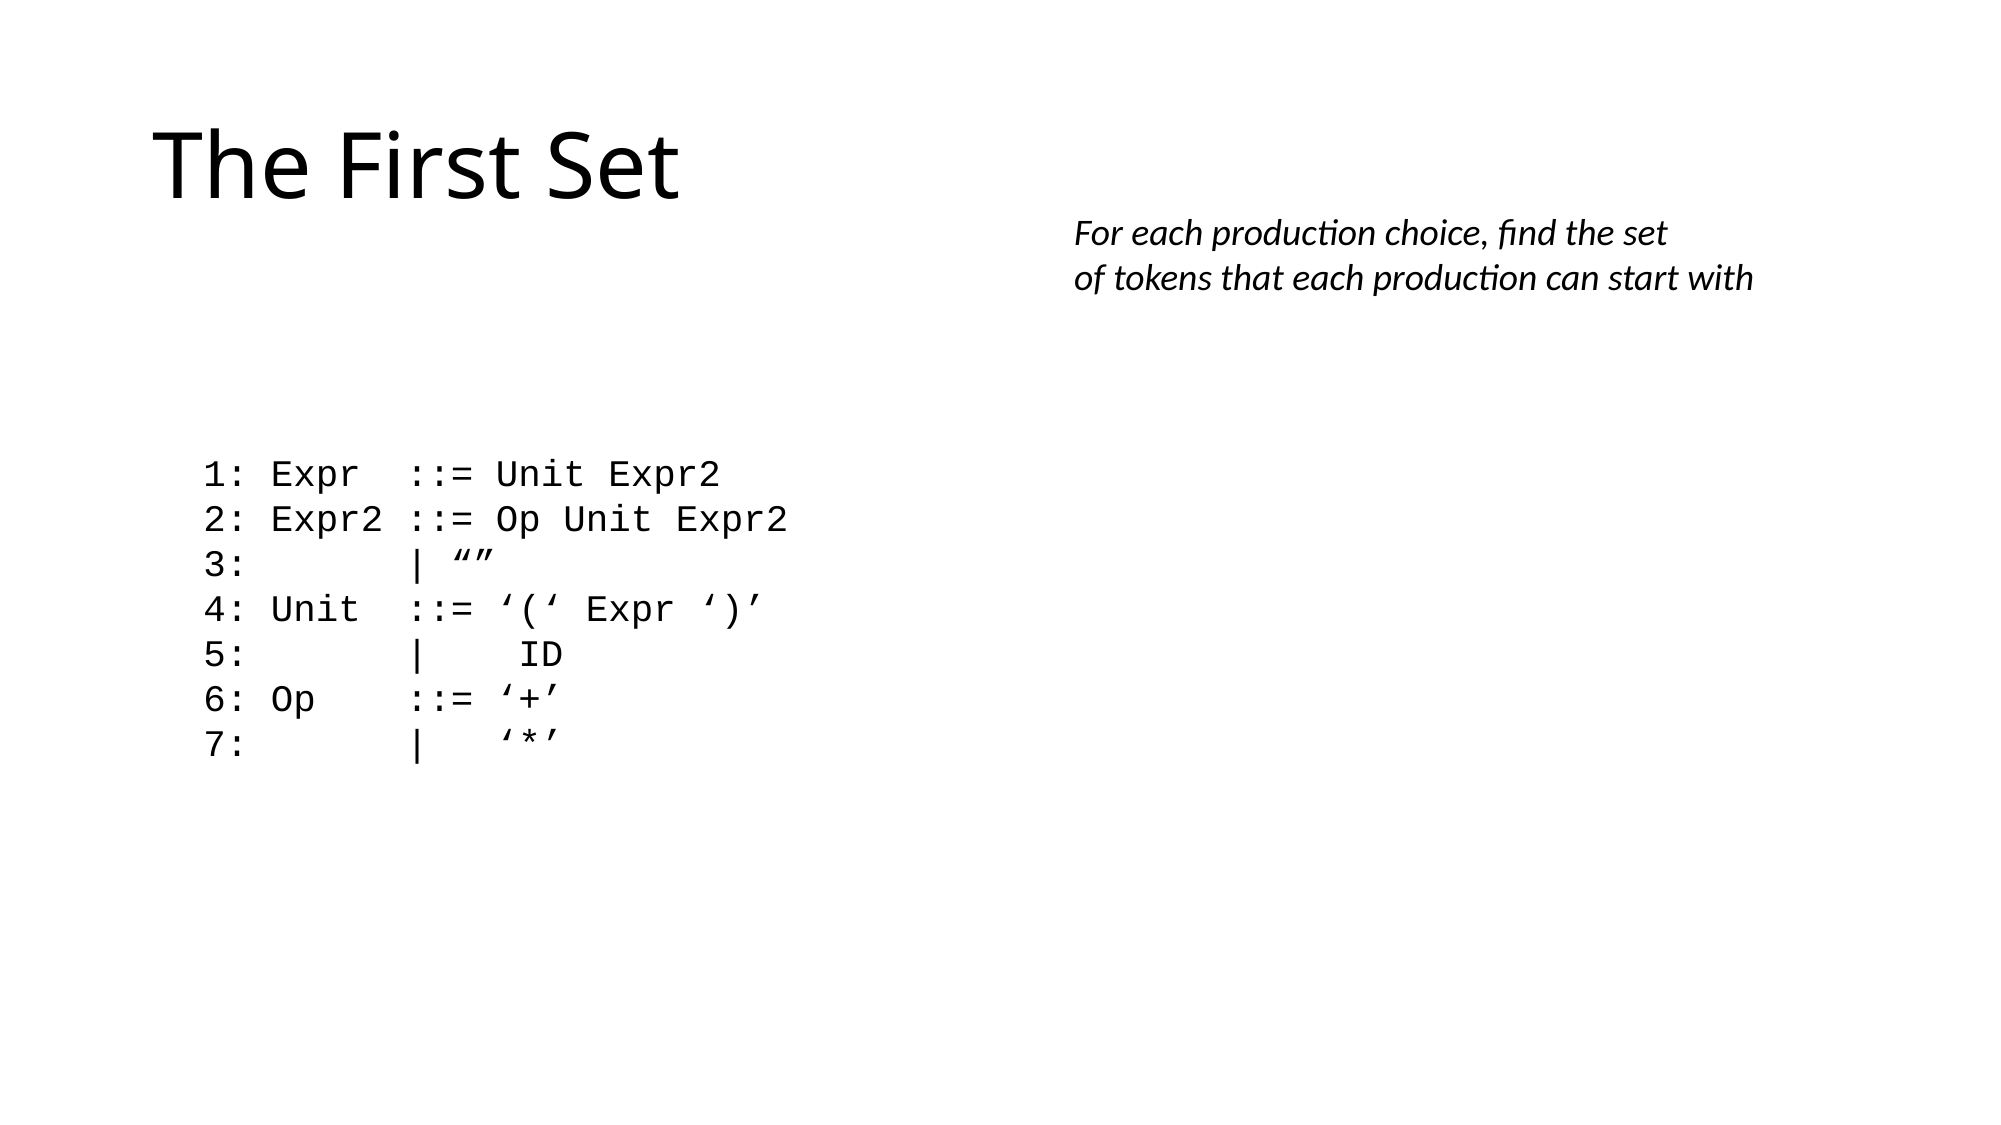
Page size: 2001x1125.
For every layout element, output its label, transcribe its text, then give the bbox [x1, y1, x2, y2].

text_box 1: Expr ::= Unit Expr2 2: Expr2 ::= Op Unit Expr2 3: | “” 4: Unit ::= ‘(‘ Expr ‘)’ 5: | ID 6: Op ::= ‘+’ 7: | ‘*’ [188, 441, 831, 772]
text_box For each production choice, find the set of tokens that each production can start with [1059, 200, 1770, 306]
title The First Set [137, 59, 1863, 278]
